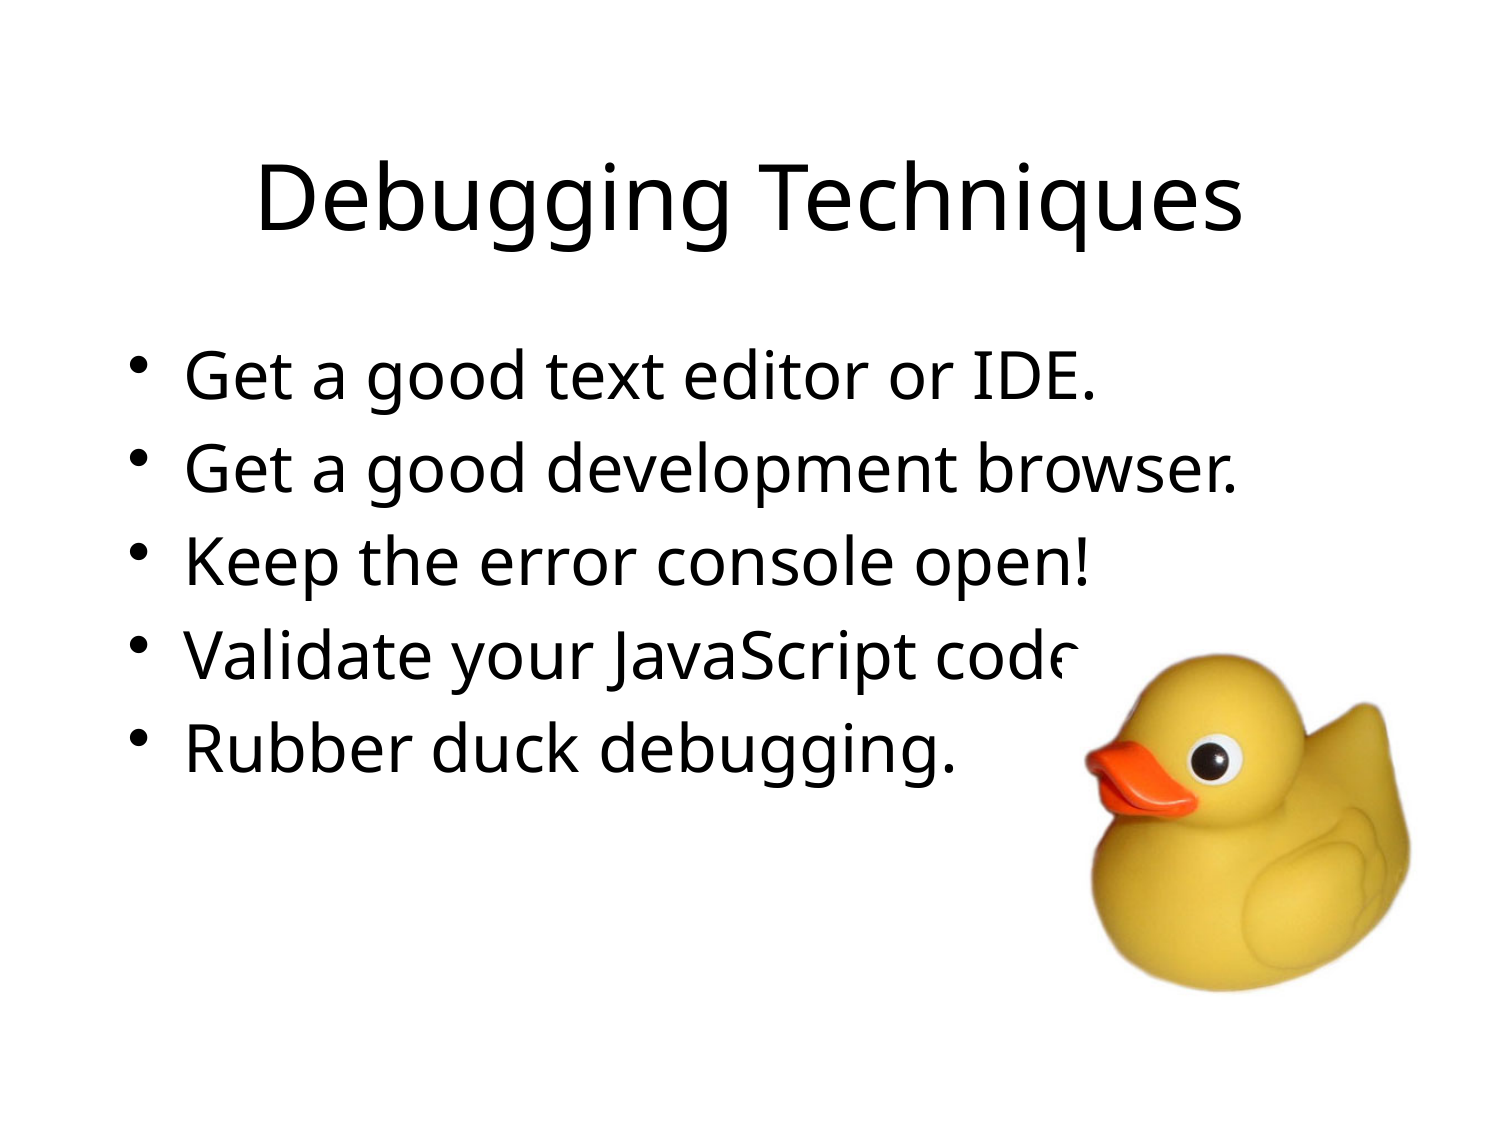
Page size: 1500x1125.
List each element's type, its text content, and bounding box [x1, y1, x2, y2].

list Get a good text editor or IDE. Get a good development browser. Keep the error console open! Validate your JavaScript code. Rubber duck debugging. [112, 324, 1388, 1000]
picture [1062, 649, 1426, 1016]
title Debugging Techniques [112, 99, 1388, 288]
